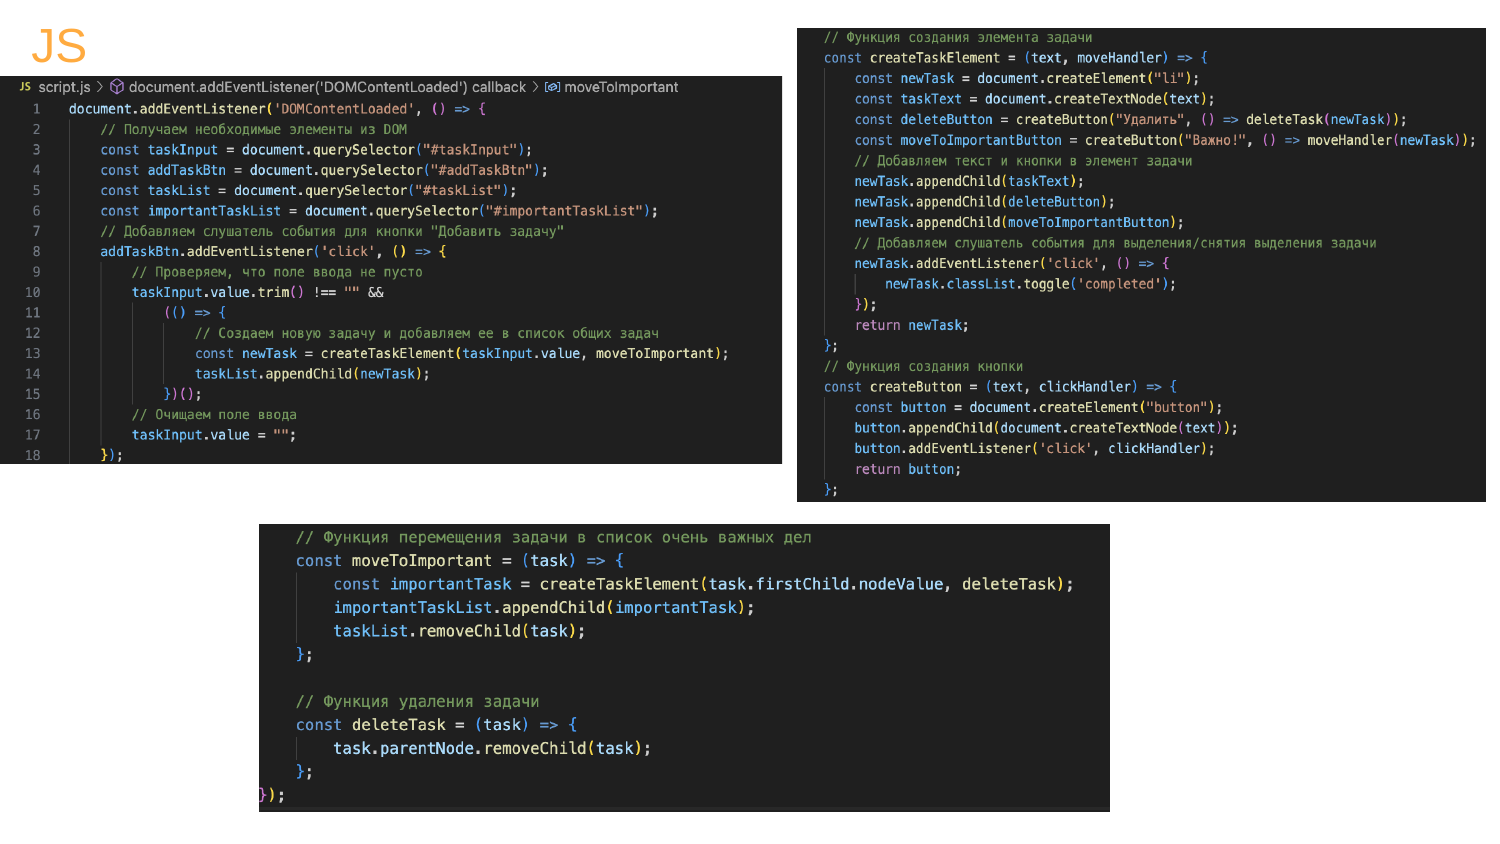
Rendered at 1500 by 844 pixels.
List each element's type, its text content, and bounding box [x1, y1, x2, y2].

text_box JS [16, 0, 634, 74]
picture [796, 28, 1486, 502]
picture [0, 76, 783, 464]
picture [259, 524, 1111, 812]
